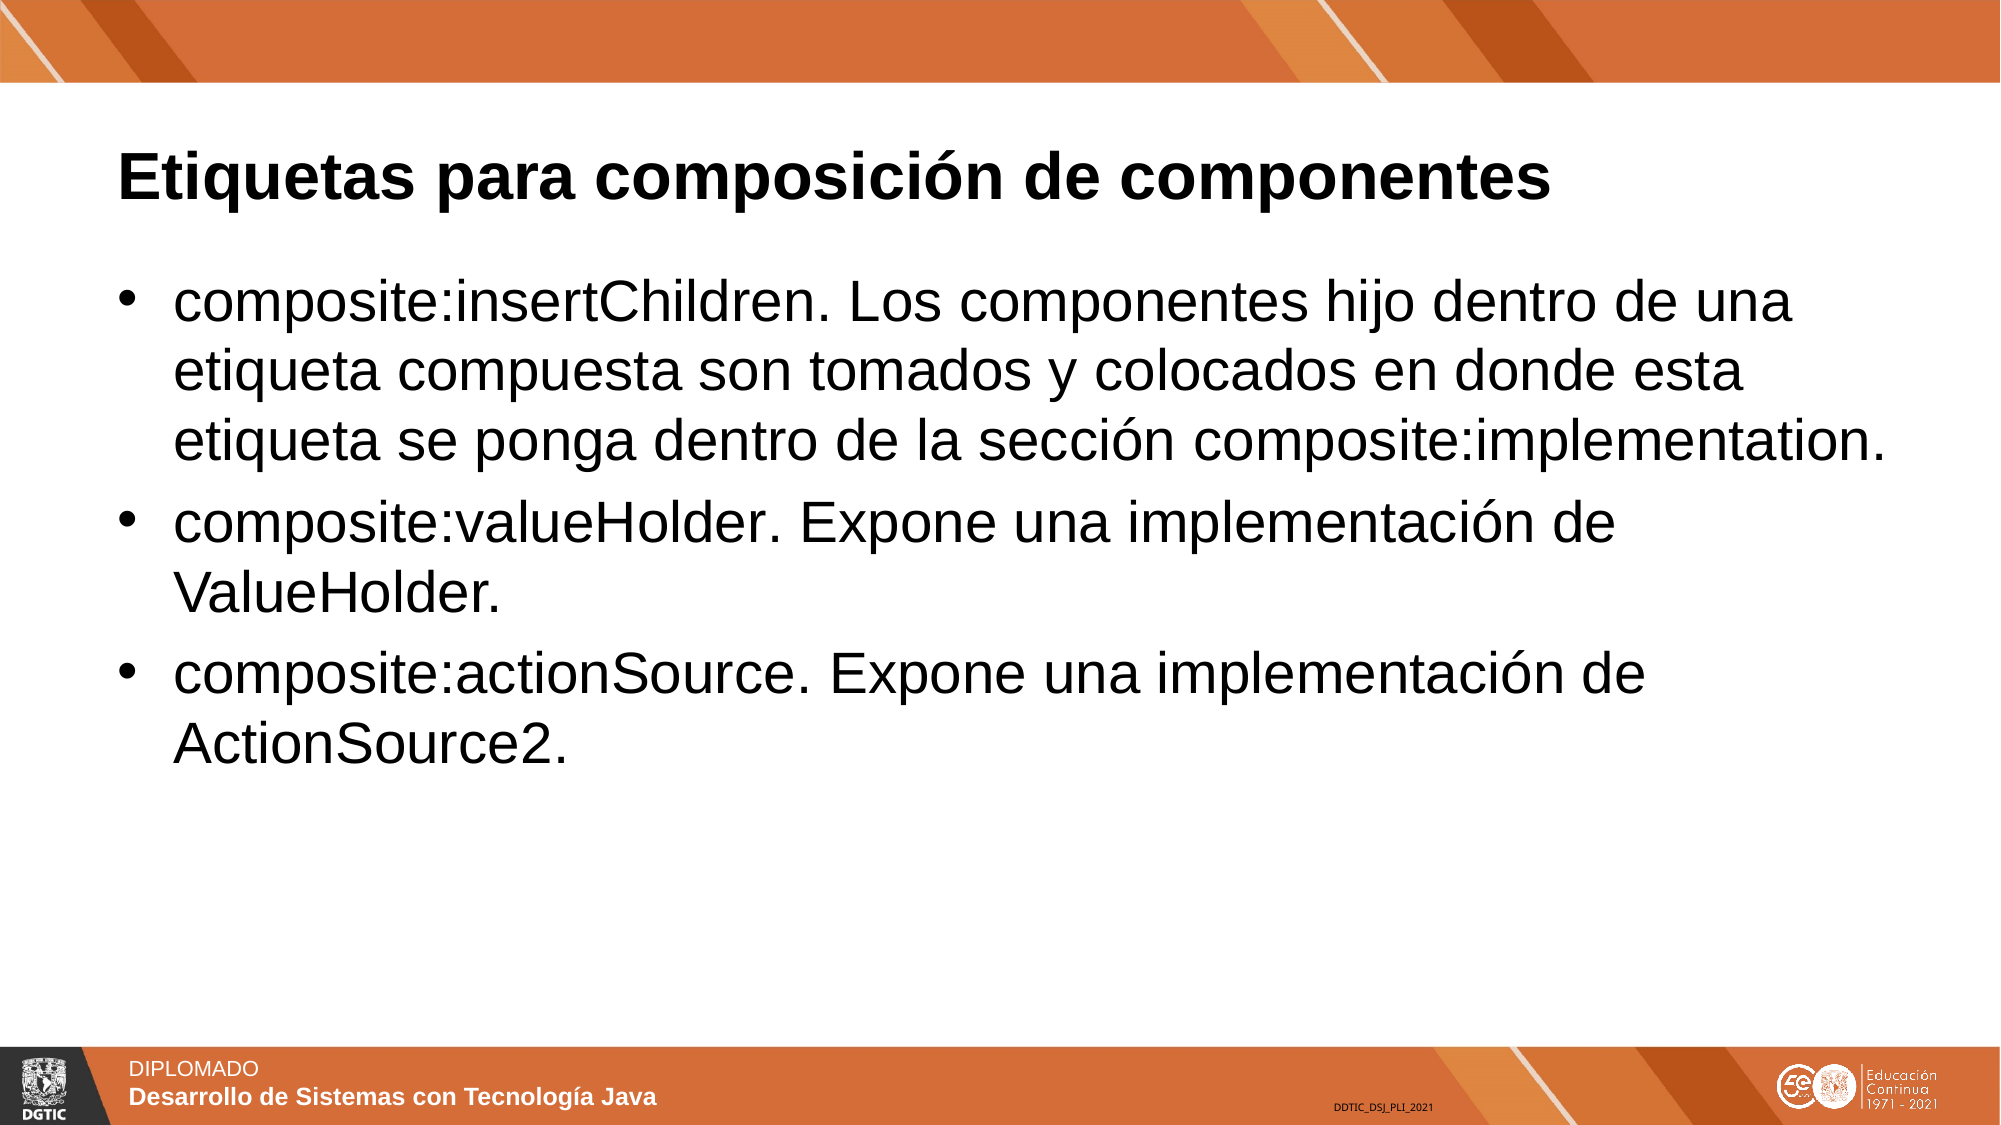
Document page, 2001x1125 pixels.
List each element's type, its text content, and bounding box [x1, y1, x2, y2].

picture [0, 1045, 2000, 1125]
picture [0, 0, 2000, 83]
list composite:insertChildren. Los componentes hijo dentro de una etiqueta compuesta son tomados y colocados en donde esta etiqueta se ponga dentro de la sección composite:implementation. composite:valueHolder. Expone una implementación de ValueHolder. composite:actionSource. Expone una implementación de ActionSource2. [102, 255, 1918, 1029]
title Etiquetas para composición de componentes [102, 125, 1930, 220]
